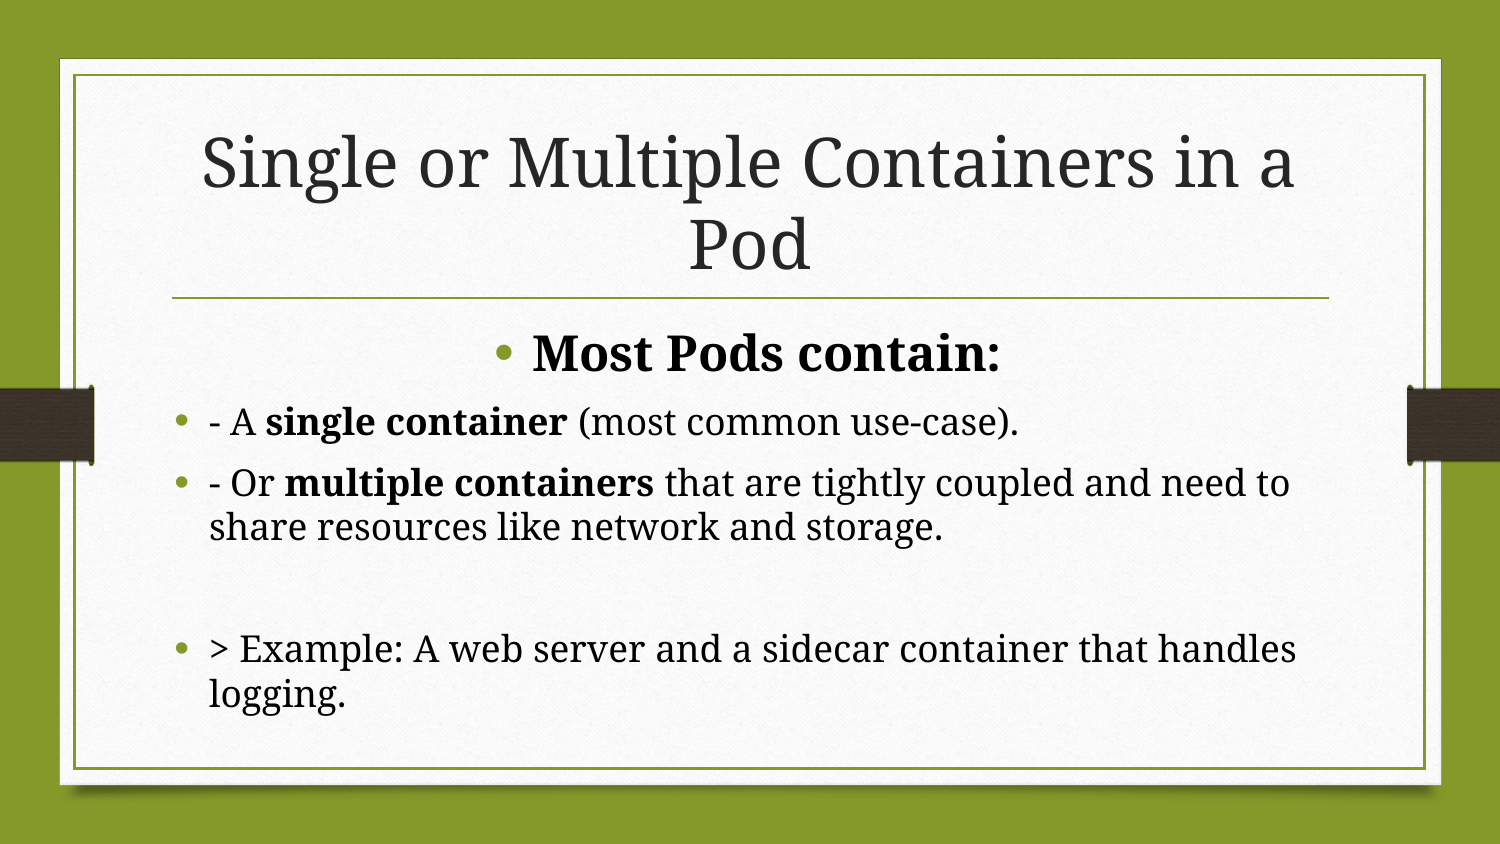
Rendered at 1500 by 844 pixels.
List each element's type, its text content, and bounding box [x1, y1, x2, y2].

title Single or Multiple Containers in a Pod [159, 120, 1341, 282]
list Most Pods contain: - A single container (most common use-case). - Or multiple containers that are tightly coupled and need to share resources like network and storage. > Example: A web server and a sidecar container that handles logging. [159, 314, 1341, 723]
picture [0, 0, 1500, 844]
